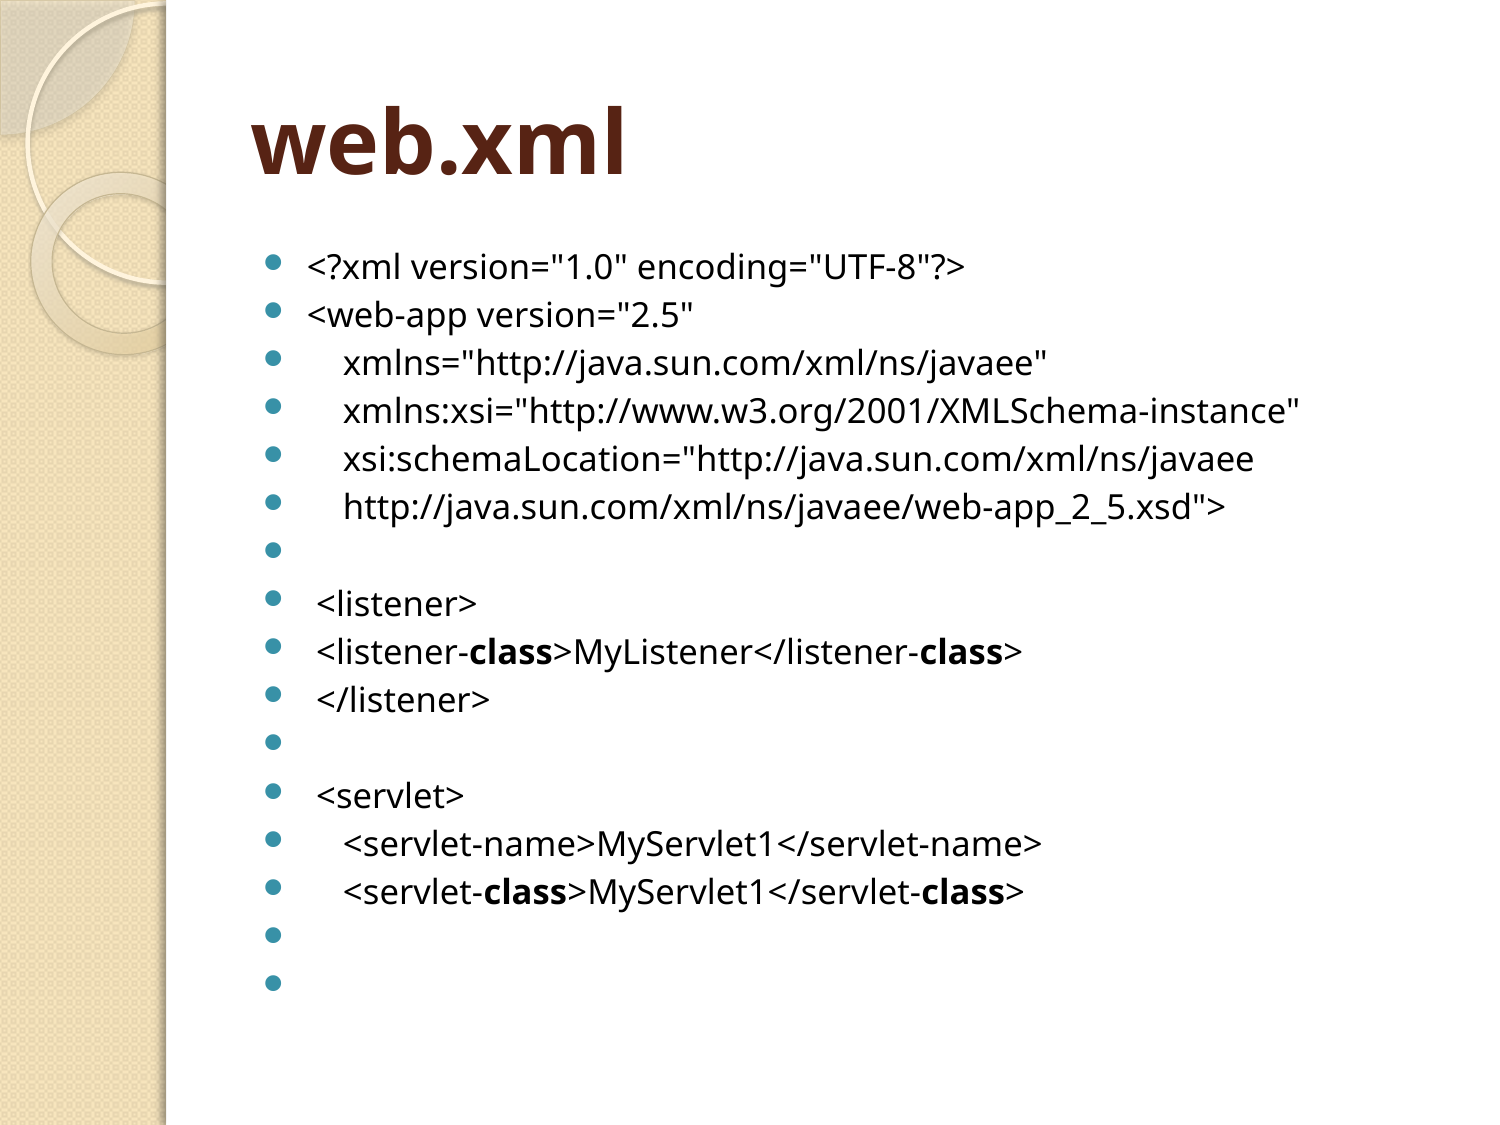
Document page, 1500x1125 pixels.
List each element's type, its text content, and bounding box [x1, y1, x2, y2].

title web.xml [235, 45, 1466, 233]
list <?xml version="1.0" encoding="UTF-8"?> <web-app version="2.5" xmlns="http://java.sun.com/xml/ns/javaee" xmlns:xsi="http://www.w3.org/2001/XMLSchema-instance" xsi:schemaLocation="http://java.sun.com/xml/ns/javaee http://java.sun.com/xml/ns/javaee/web-app_2_5.xsd"> <listener> <listener-class>MyListener</listener-class> </listener> <servlet> <servlet-name>MyServlet1</servlet-name> <servlet-class>MyServlet1</servlet-class> [235, 237, 1466, 1025]
